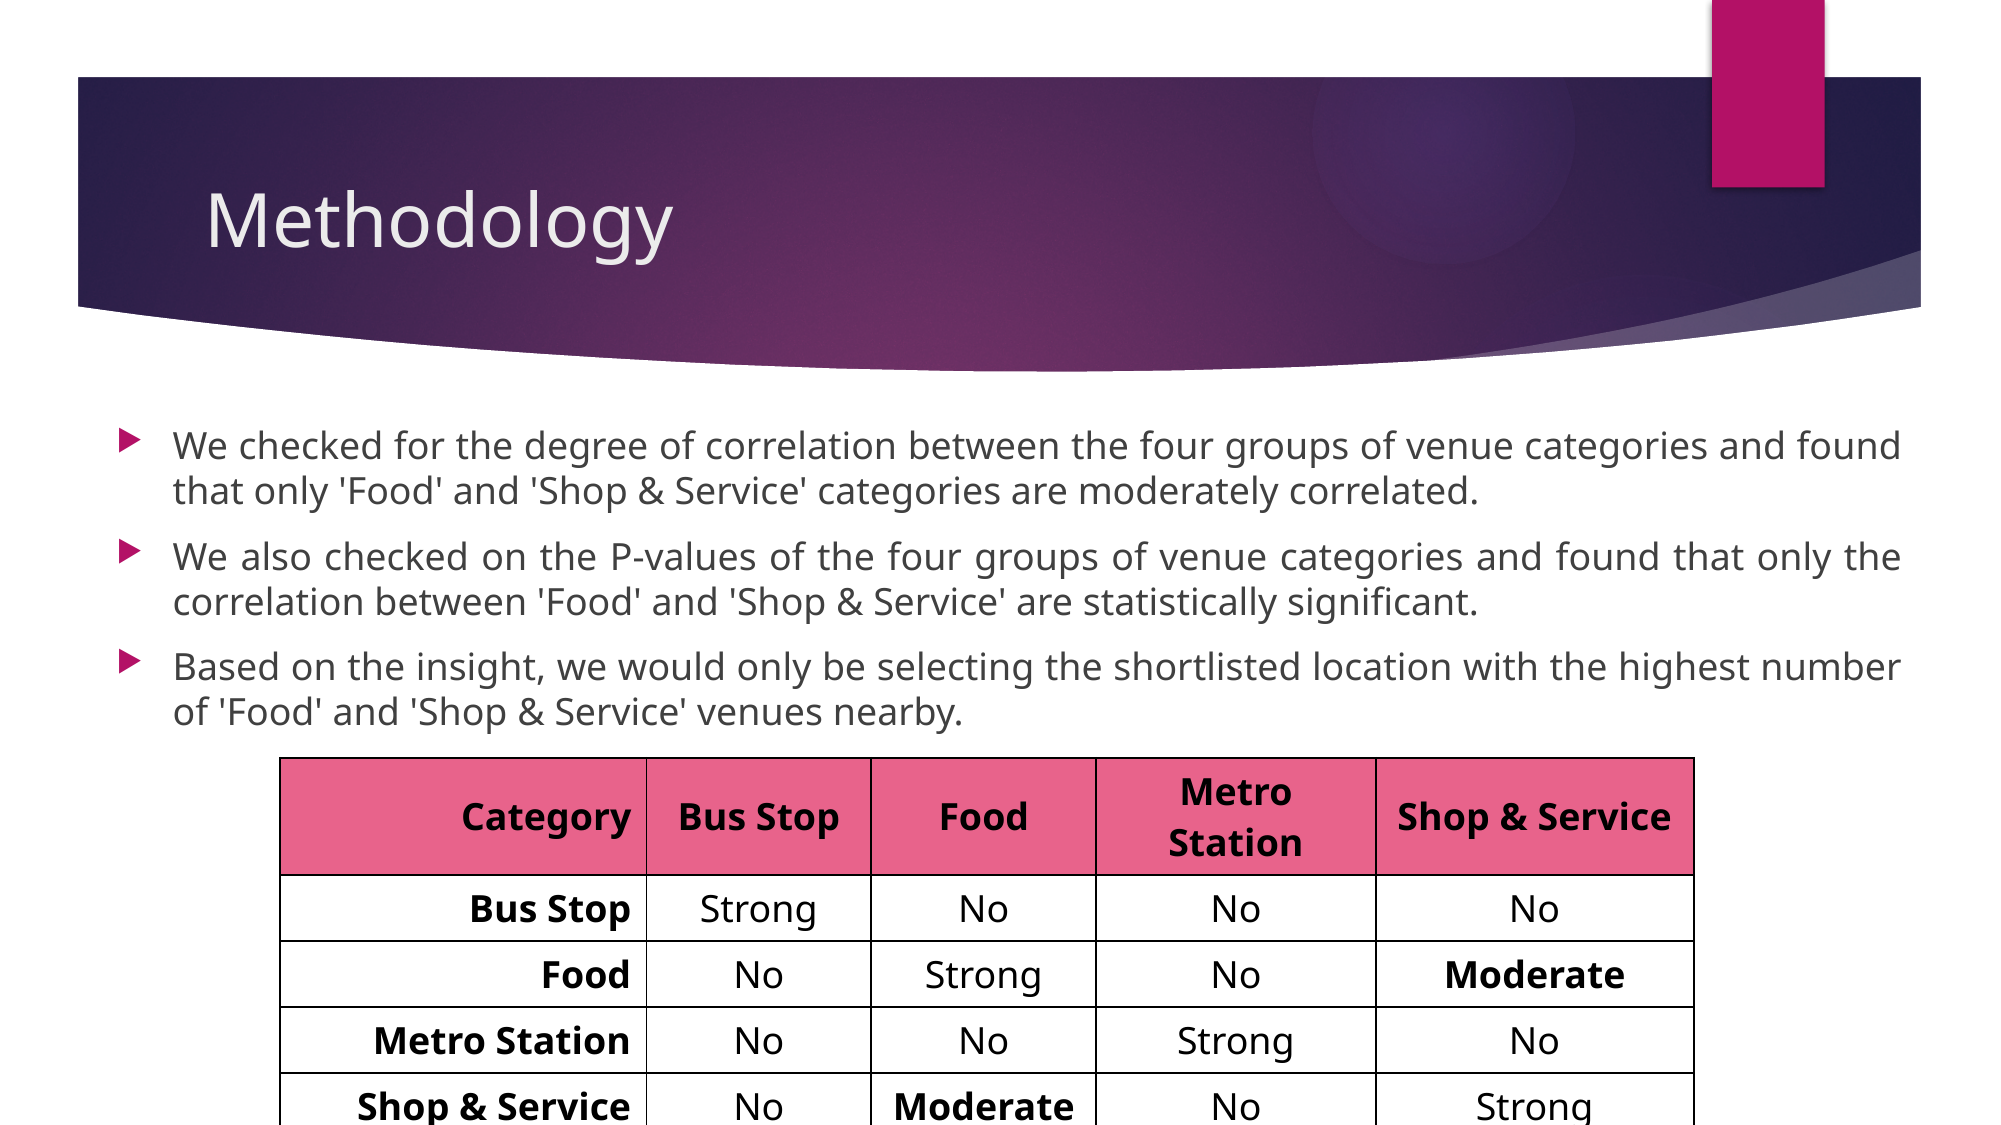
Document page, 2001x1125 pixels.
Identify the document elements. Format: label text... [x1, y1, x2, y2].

table_header Metro Station [1097, 759, 1375, 874]
table_cell No [872, 1008, 1095, 1072]
table_cell No [1097, 942, 1375, 1006]
table_cell No [647, 1008, 870, 1072]
title Methodology [189, 159, 1627, 276]
table_cell Bus Stop [281, 876, 646, 940]
table_header Food [872, 759, 1095, 874]
table_cell No [647, 1074, 870, 1125]
table_cell Food [281, 942, 646, 1006]
table_header Bus Stop [647, 759, 870, 874]
table_cell Moderate [872, 1074, 1095, 1125]
table_cell No [872, 876, 1095, 940]
table_cell No [1097, 876, 1375, 940]
table_cell Moderate [1377, 942, 1693, 1006]
table_header Shop & Service [1377, 759, 1693, 874]
table_cell No [1097, 1074, 1375, 1125]
table_cell Strong [1377, 1074, 1693, 1125]
table_cell Strong [872, 942, 1095, 1006]
table_cell No [647, 942, 870, 1006]
table_cell No [1377, 876, 1693, 940]
table_header Category [281, 759, 646, 874]
list We checked for the degree of correlation between the four groups of venue categories and found that only 'Food' and 'Shop & Service' categories are moderately correlated. We also checked on the P-values of the four groups of venue categories and found that only the correlation between 'Food' and 'Shop & Service' are statistically significant. Based on the insight, we would only be selecting the shortlisted location with the highest number of 'Food' and 'Shop & Service' venues nearby. [101, 414, 1919, 758]
table_cell Shop & Service [281, 1074, 646, 1125]
table_cell Strong [1097, 1008, 1375, 1072]
table_cell Strong [647, 876, 870, 940]
table_cell Metro Station [281, 1008, 646, 1072]
table_cell No [1377, 1008, 1693, 1072]
